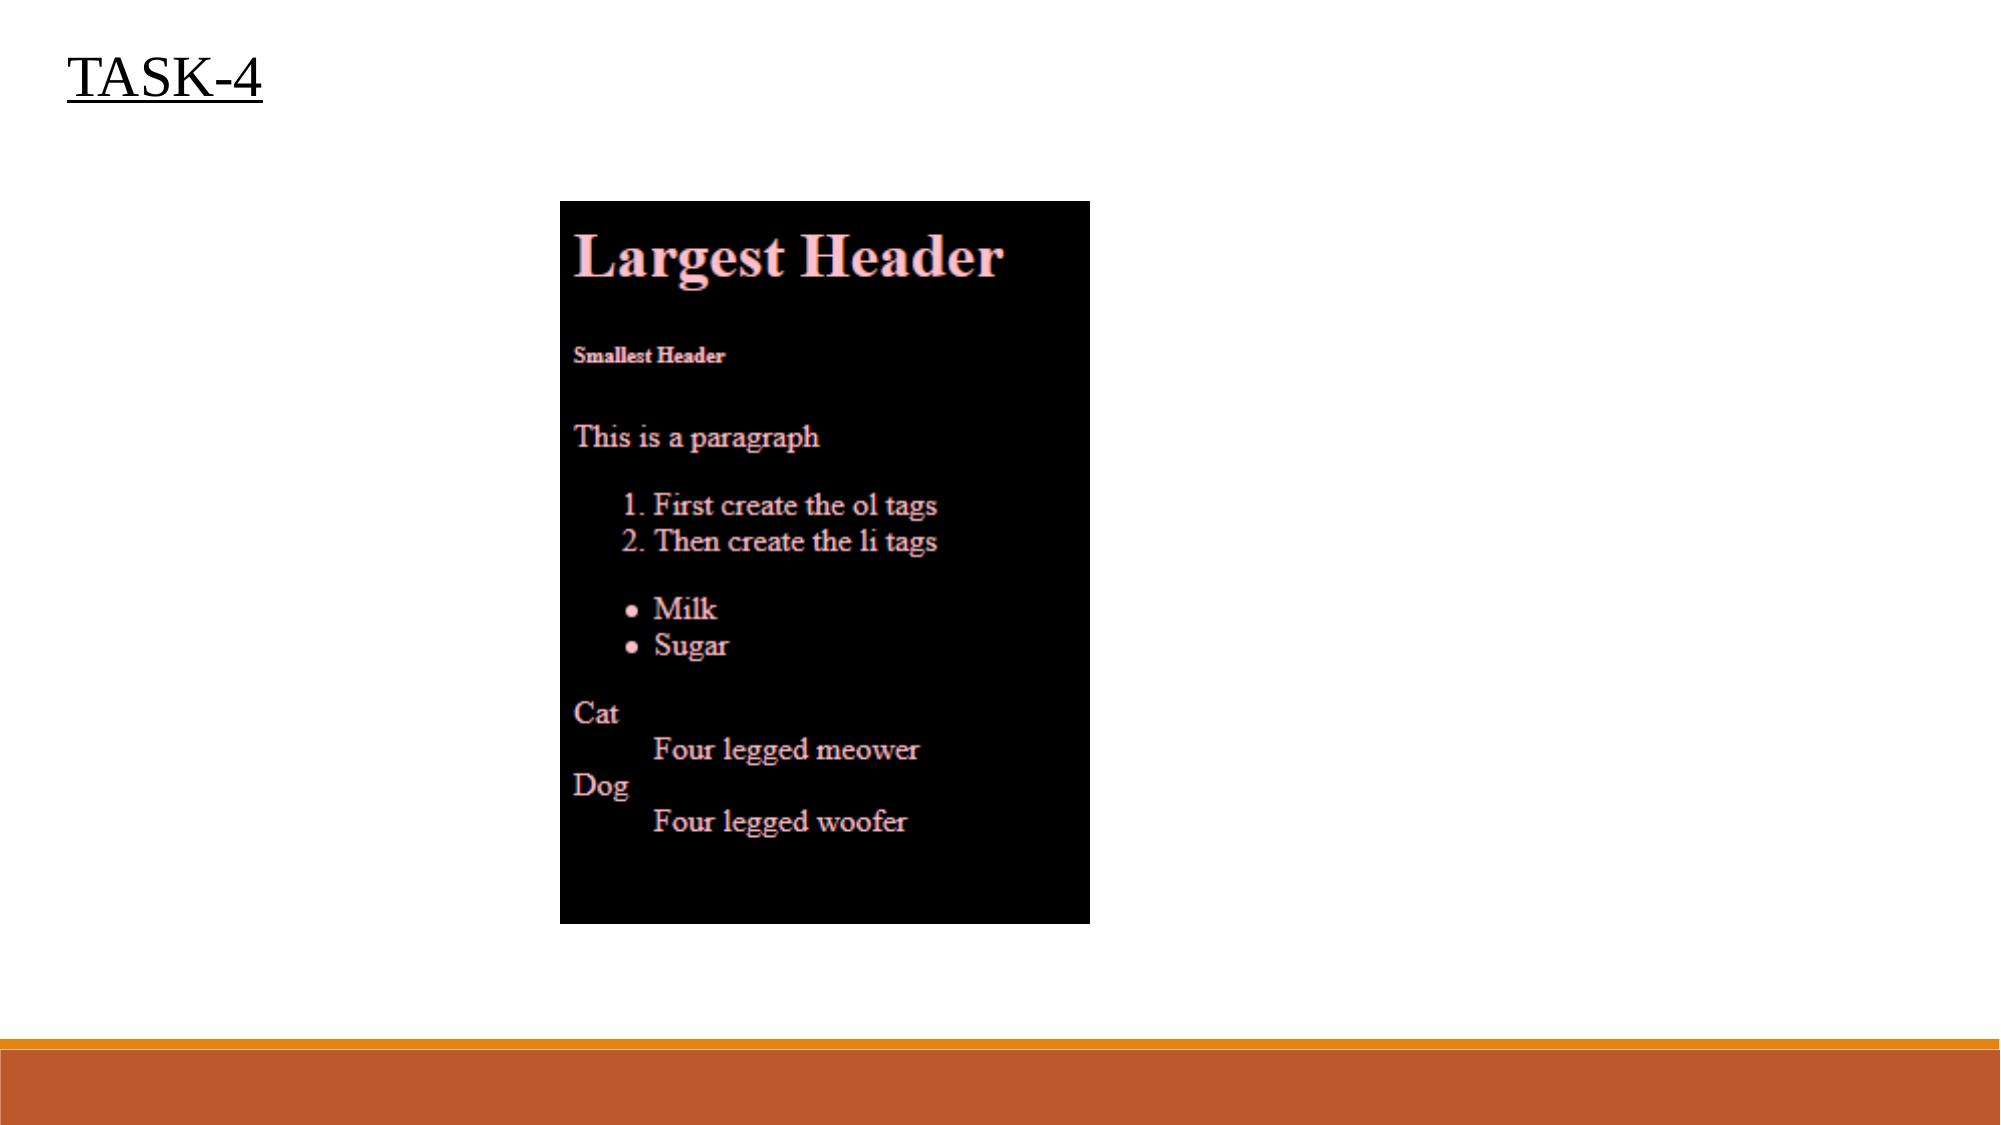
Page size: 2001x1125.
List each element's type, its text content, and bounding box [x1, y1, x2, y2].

text_box TASK-4 [52, 30, 1757, 186]
picture [560, 200, 1090, 925]
